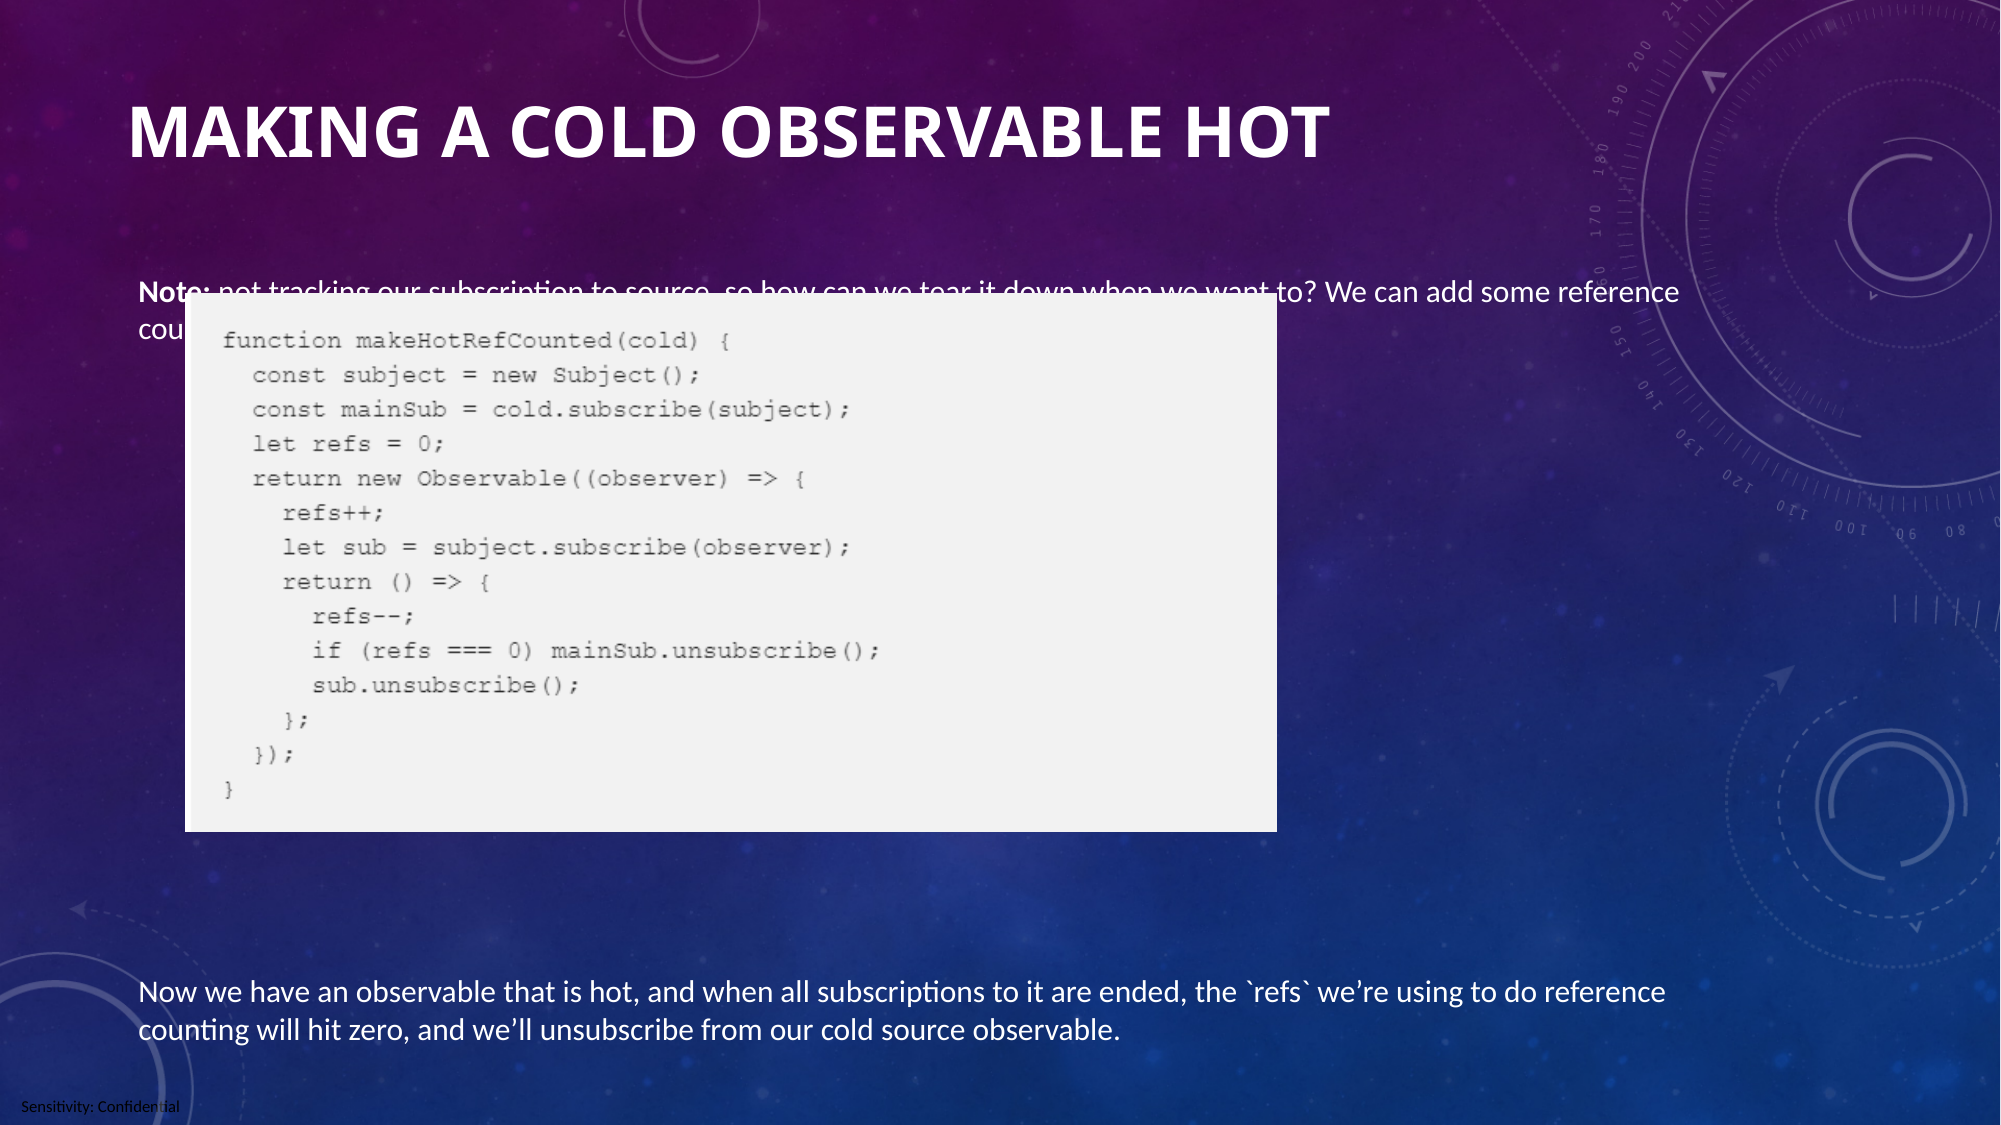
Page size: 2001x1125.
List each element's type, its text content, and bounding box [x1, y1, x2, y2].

title Making A Cold Observable Hot [111, 79, 1774, 180]
list Note: not tracking our subscription to source, so how can we tear it down when we want to? We can add some reference counting to it to solve that: Now we have an observable that is hot, and when all subscriptions to it are ended, the `refs` we’re using to do reference counting will hit zero, and we’ll unsubscribe from our cold source observable. [123, 152, 1786, 1059]
picture [0, 0, 2001, 1125]
